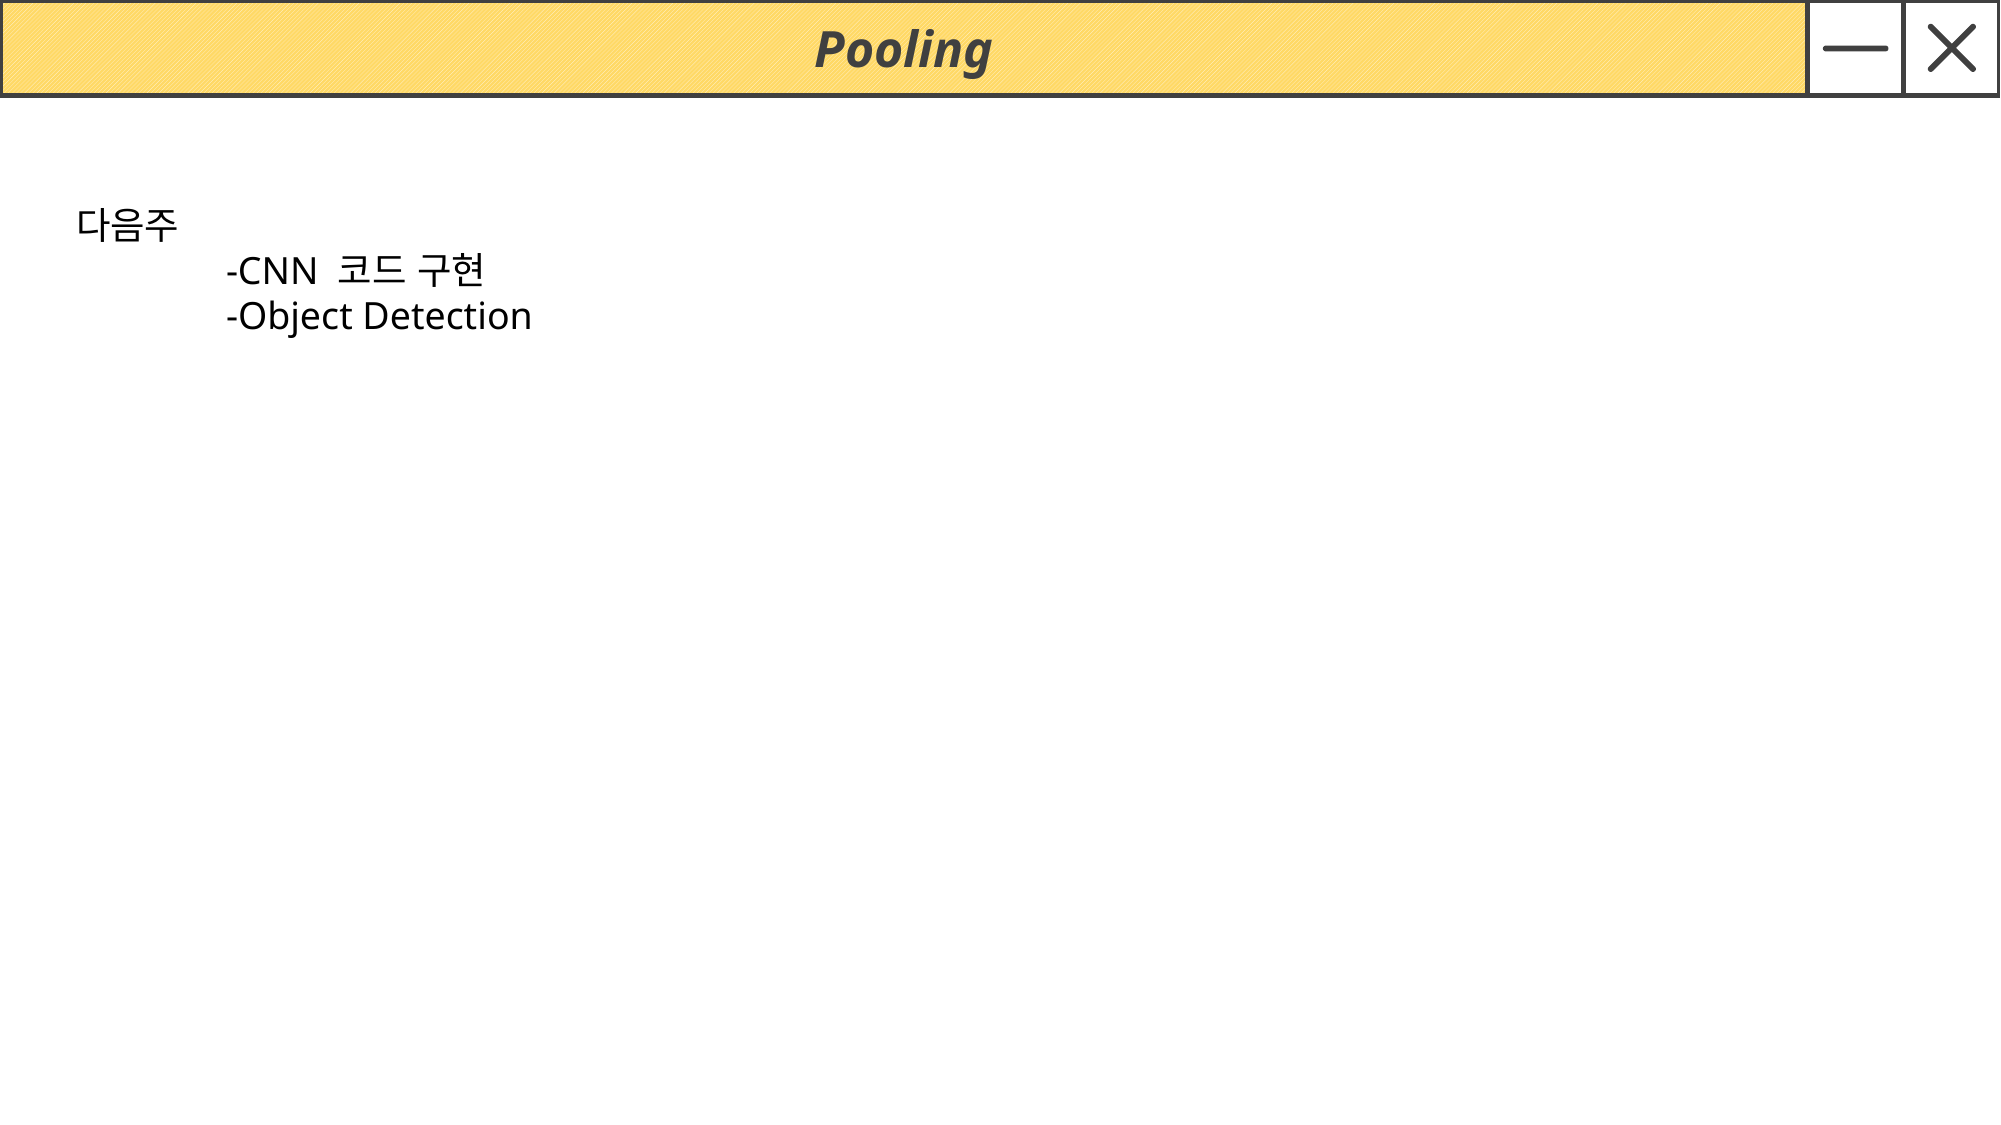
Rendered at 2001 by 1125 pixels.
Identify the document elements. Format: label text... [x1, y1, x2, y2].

text_box Pooling [0, 0, 1805, 97]
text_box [1807, 0, 2000, 96]
text_box 다음주 -CNN 코드 구현 -Object Detection [61, 194, 1965, 344]
